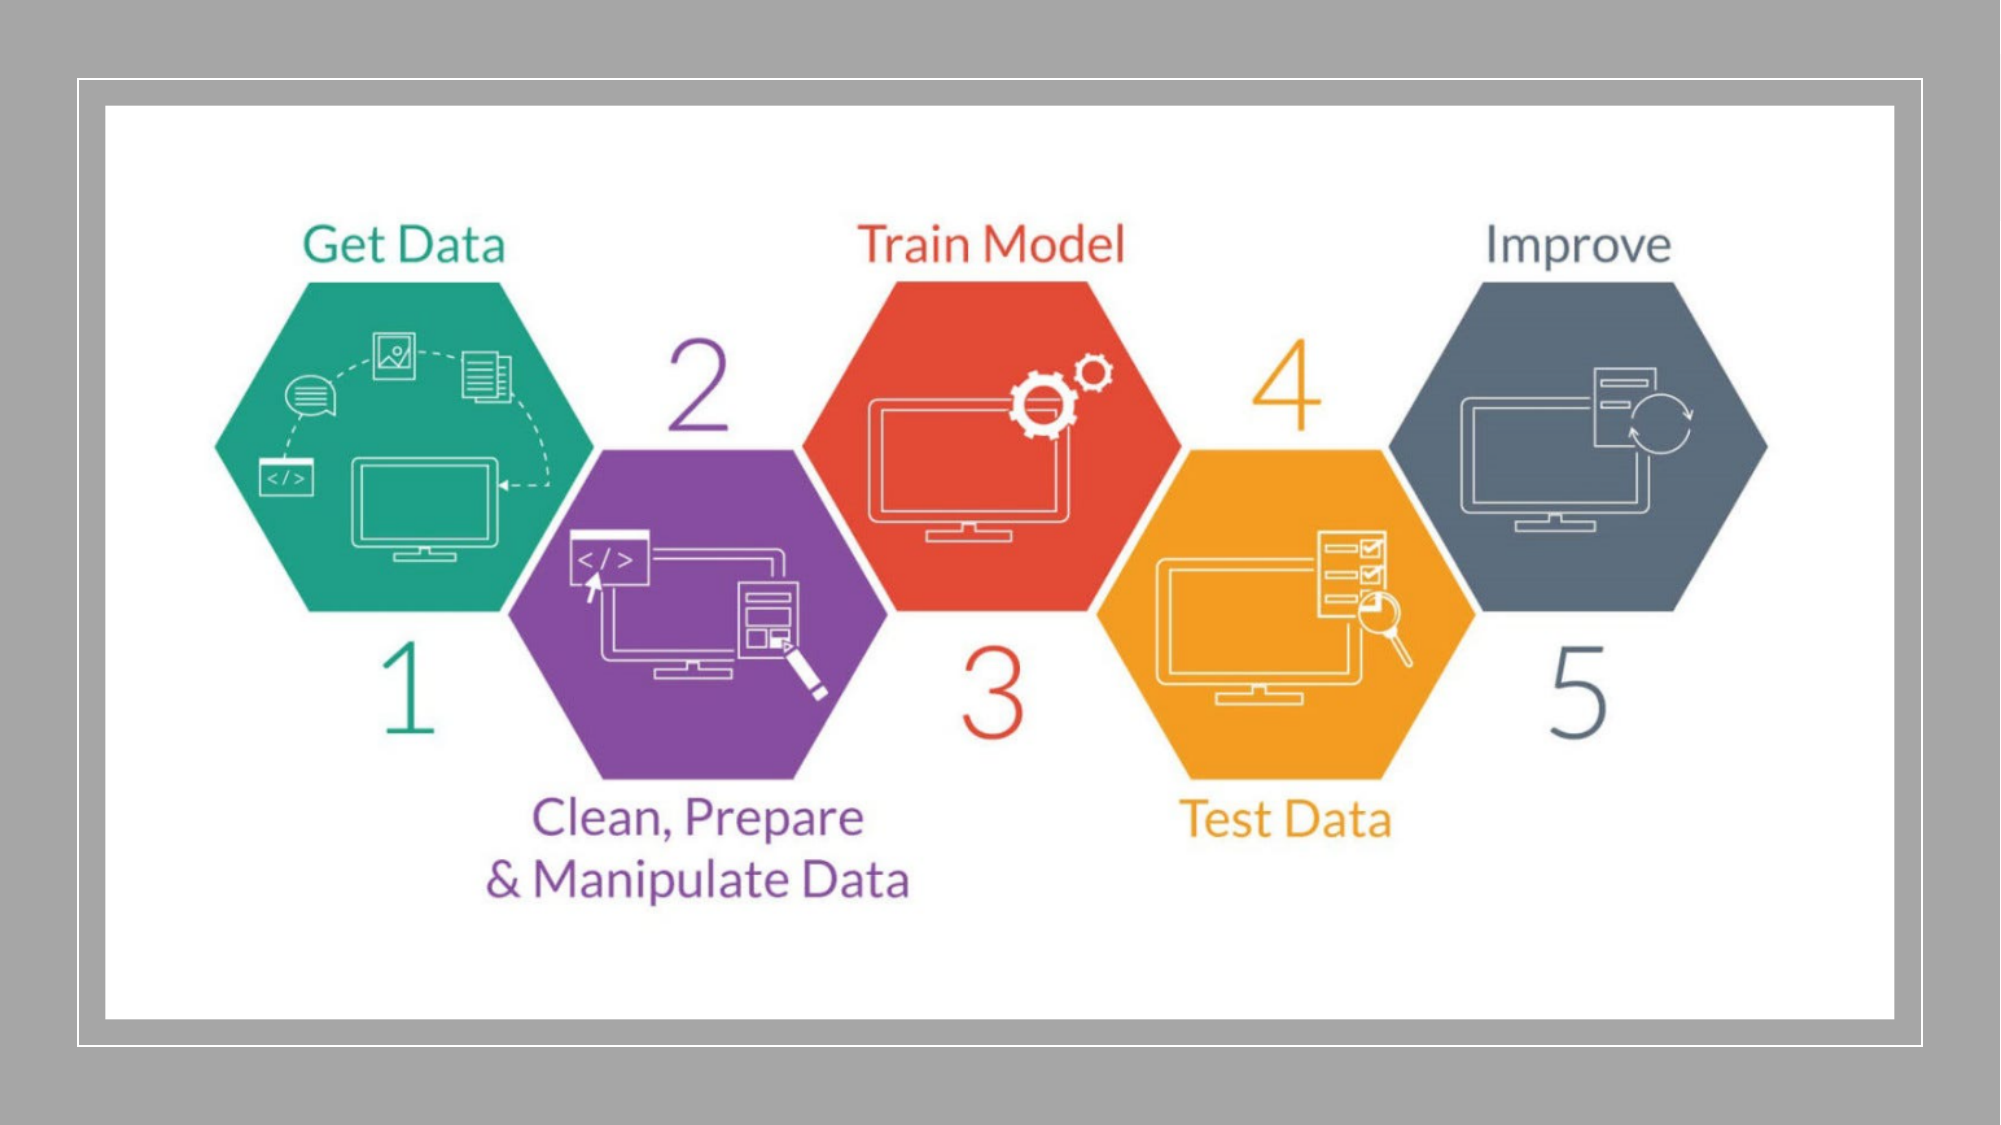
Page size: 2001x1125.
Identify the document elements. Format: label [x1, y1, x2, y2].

text_box [77, 78, 1923, 1047]
text_box [0, 0, 2000, 1125]
slide_number [1412, 1042, 1863, 1103]
picture [183, 188, 1817, 936]
text_box [104, 104, 1895, 1020]
